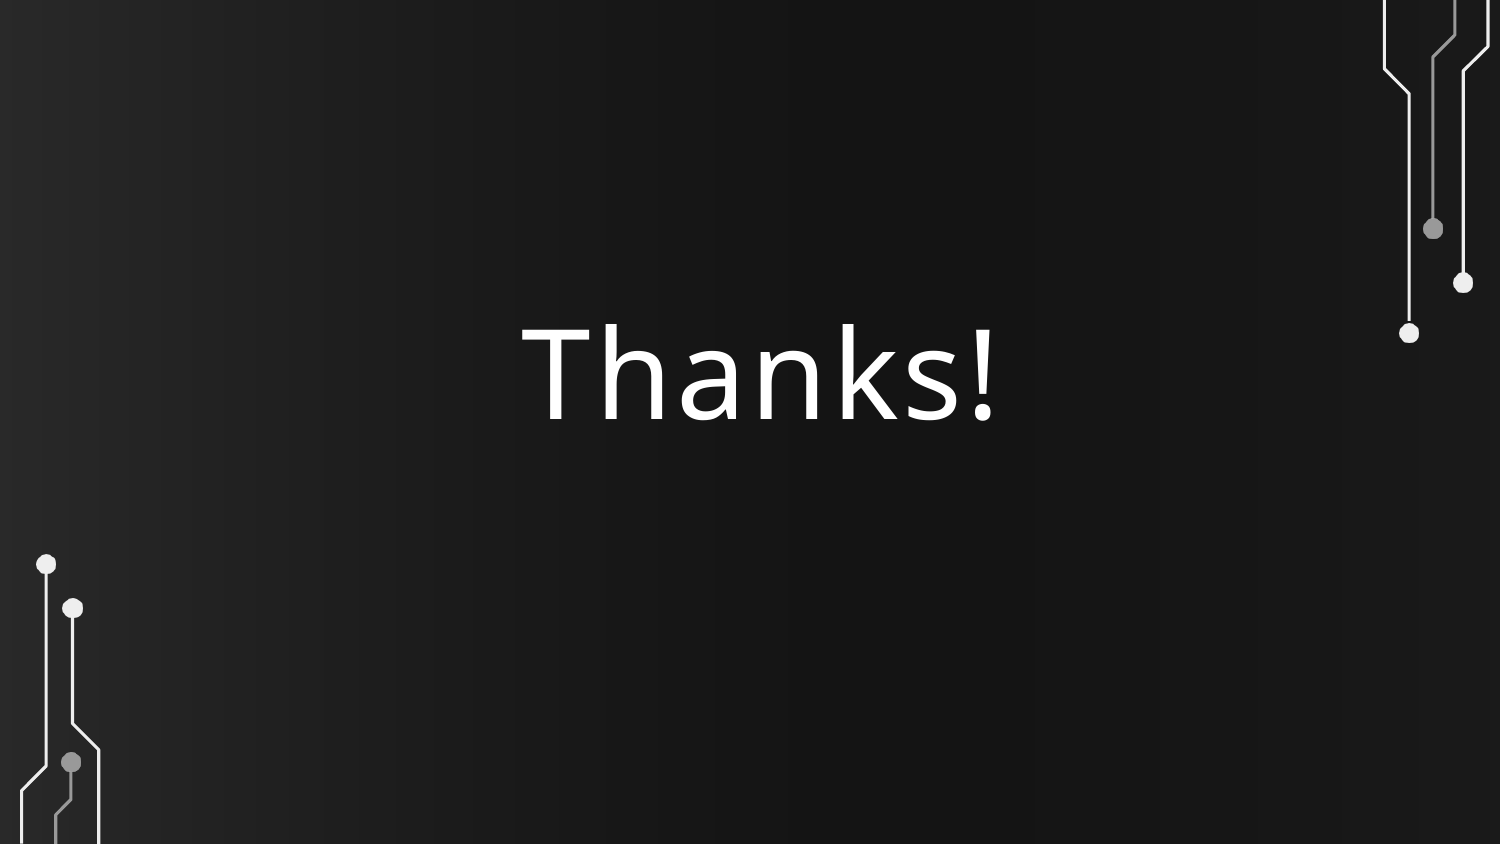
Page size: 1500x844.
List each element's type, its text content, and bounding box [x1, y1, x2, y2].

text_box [1423, 0, 1490, 293]
title Thanks! [519, 292, 1003, 445]
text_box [1382, 0, 1420, 343]
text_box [19, 554, 101, 844]
picture [0, 0, 1500, 844]
